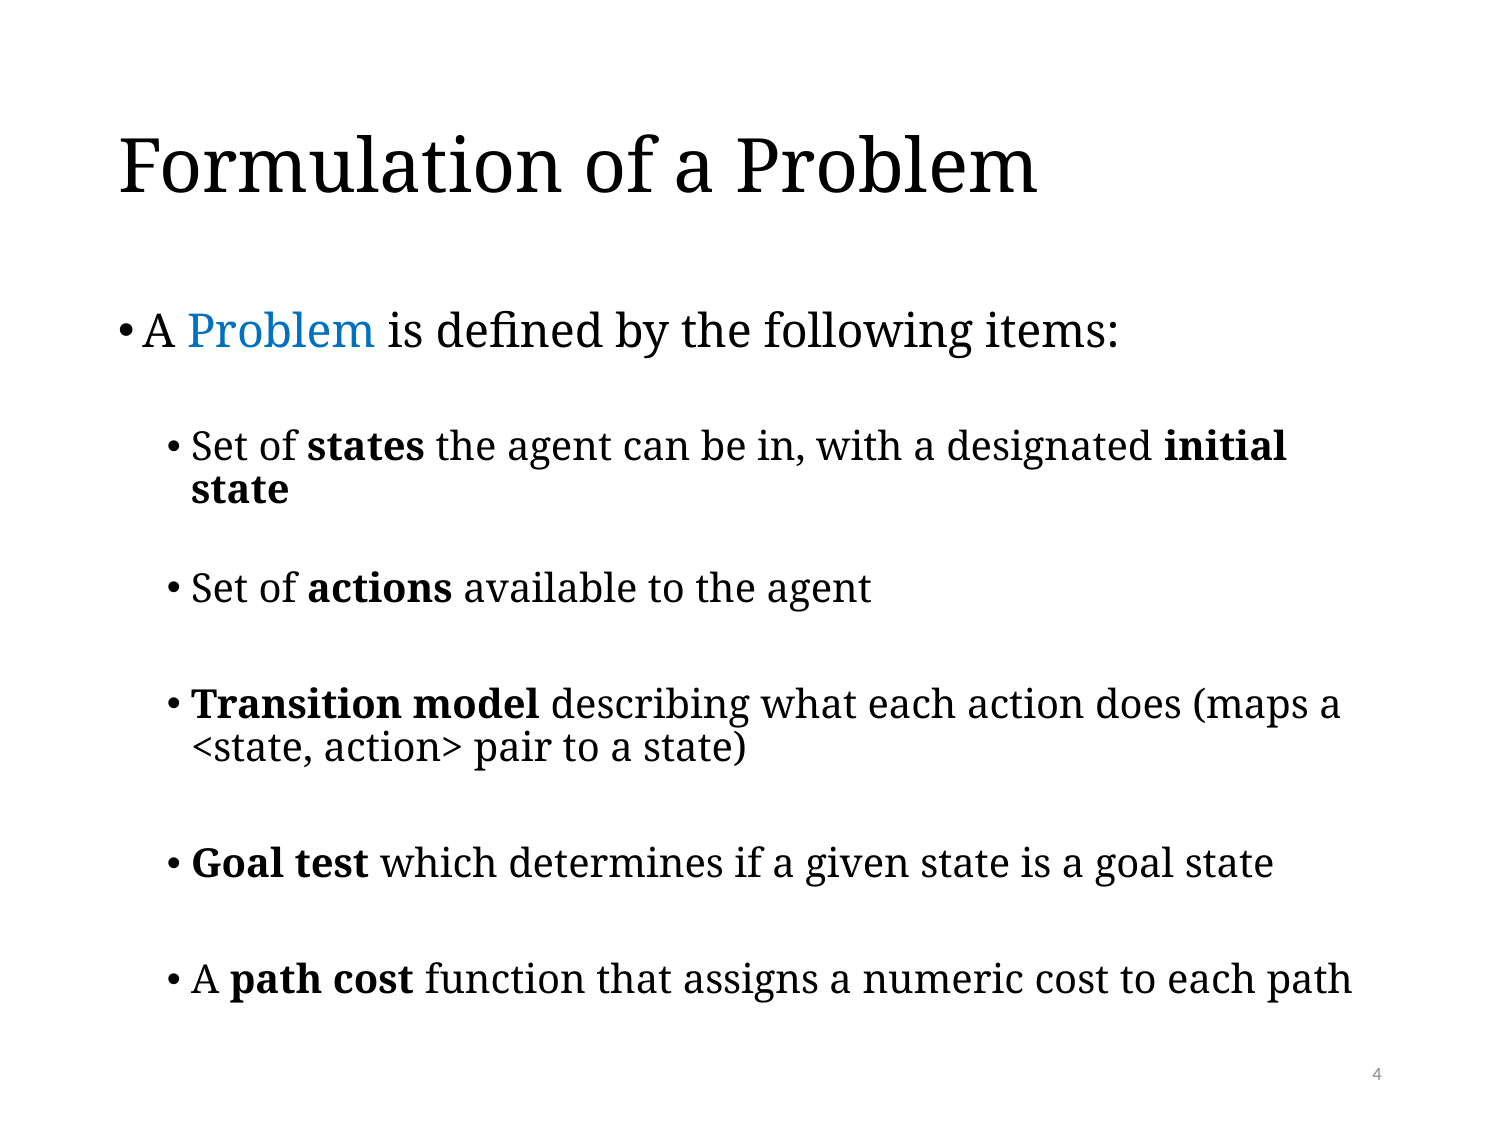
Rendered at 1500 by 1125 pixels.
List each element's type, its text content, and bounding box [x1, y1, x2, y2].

list A Problem is defined by the following items: Set of states the agent can be in, with a designated initial state Set of actions available to the agent Transition model describing what each action does (maps a <state, action> pair to a state) Goal test which determines if a given state is a goal state A path cost function that assigns a numeric cost to each path [103, 299, 1397, 1014]
slide_number 4 [1059, 1042, 1397, 1103]
title Formulation of a Problem [103, 59, 1397, 278]
